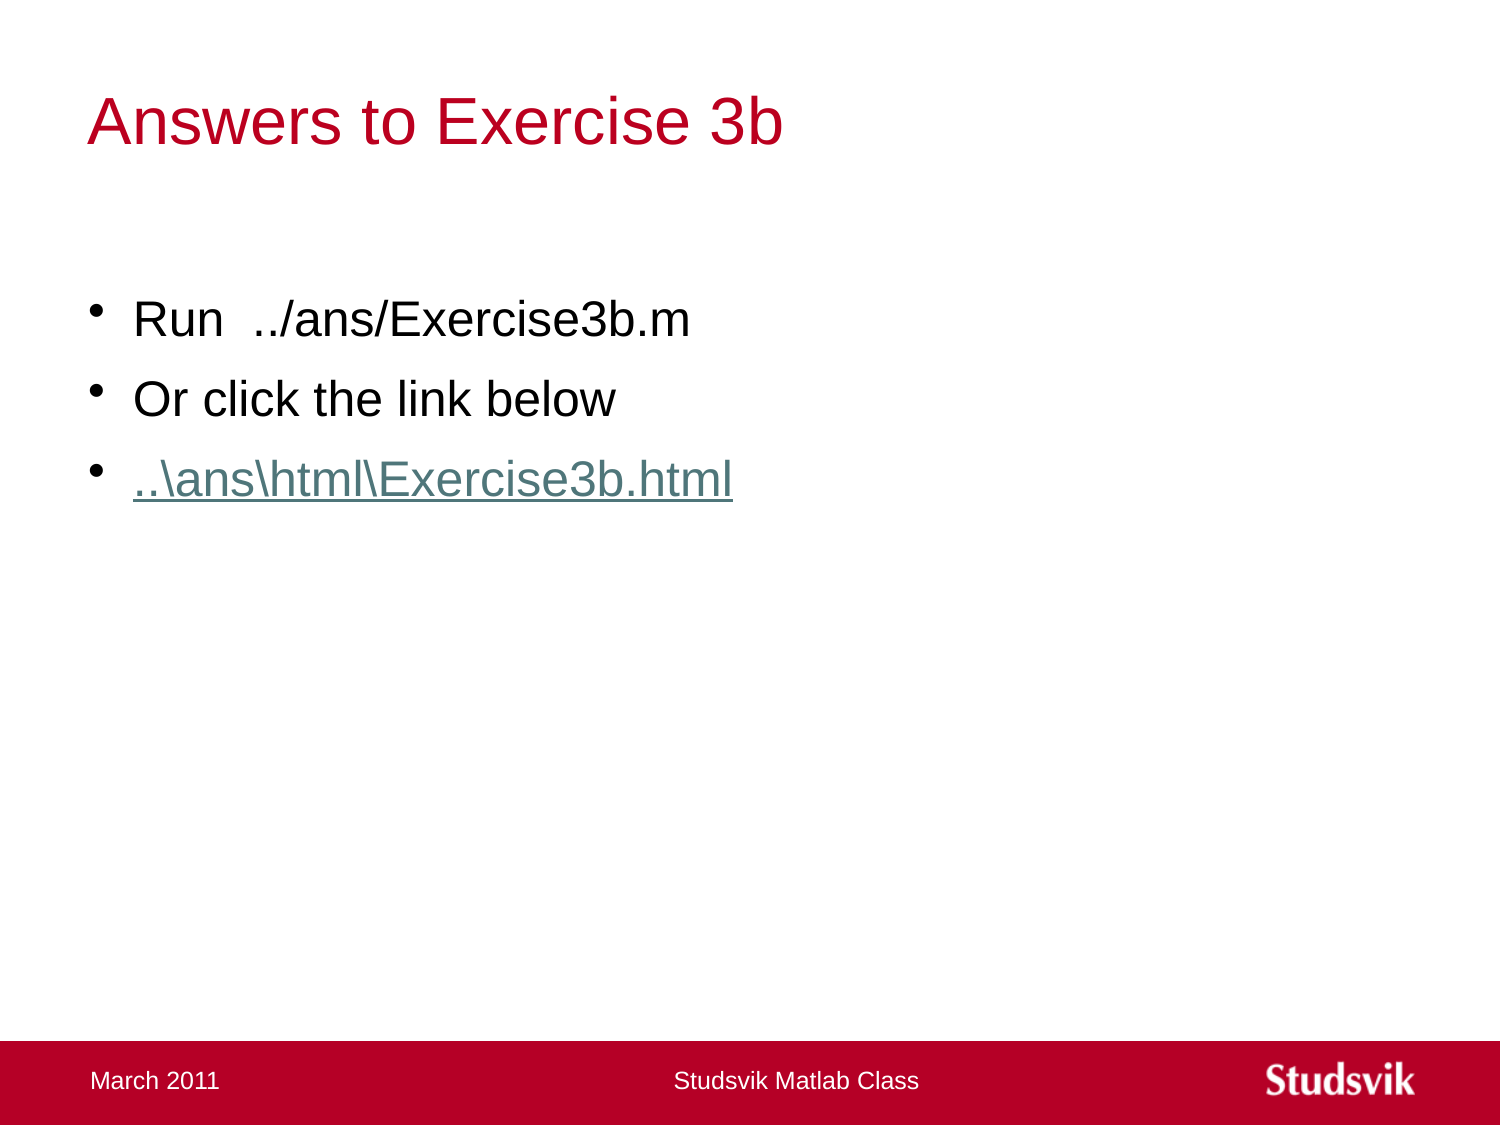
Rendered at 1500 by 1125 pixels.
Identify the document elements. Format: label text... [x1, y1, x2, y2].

list Run ../ans/Exercise3b.m Or click the link below ..\ans\html\Exercise3b.html [88, 286, 1412, 1003]
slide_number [75, 1049, 465, 1110]
title Answers to Exercise 3b [87, 78, 1412, 267]
footer Studsvik Matlab Class [559, 1049, 1035, 1110]
picture [0, 1041, 1500, 1125]
